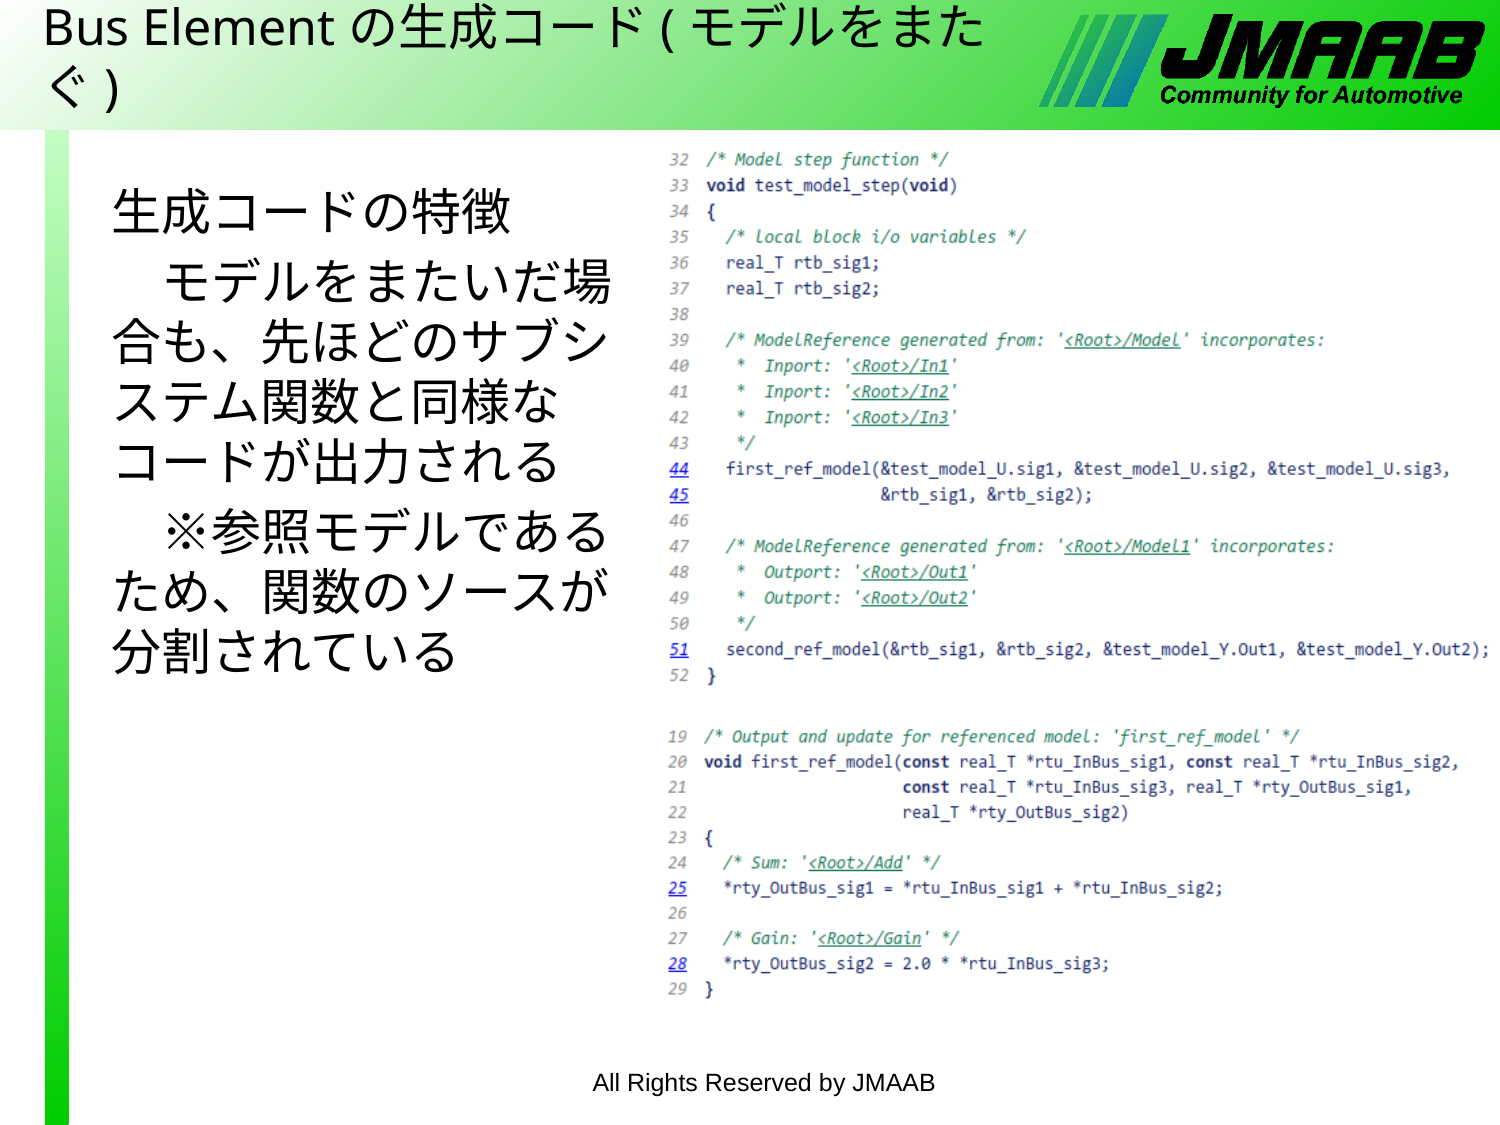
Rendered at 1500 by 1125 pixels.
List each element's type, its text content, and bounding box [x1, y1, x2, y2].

list 生成コードの特徴 モデルをまたいだ場合も、先ほどのサブシステム関数と同様なコードが出力される ※参照モデルであるため、関数のソースが分割されている [96, 172, 650, 1047]
picture [662, 144, 1495, 688]
picture [662, 724, 1460, 1001]
picture [1036, 11, 1486, 109]
title Bus Elementの生成コード(モデルをまたぐ) [27, 21, 1057, 91]
